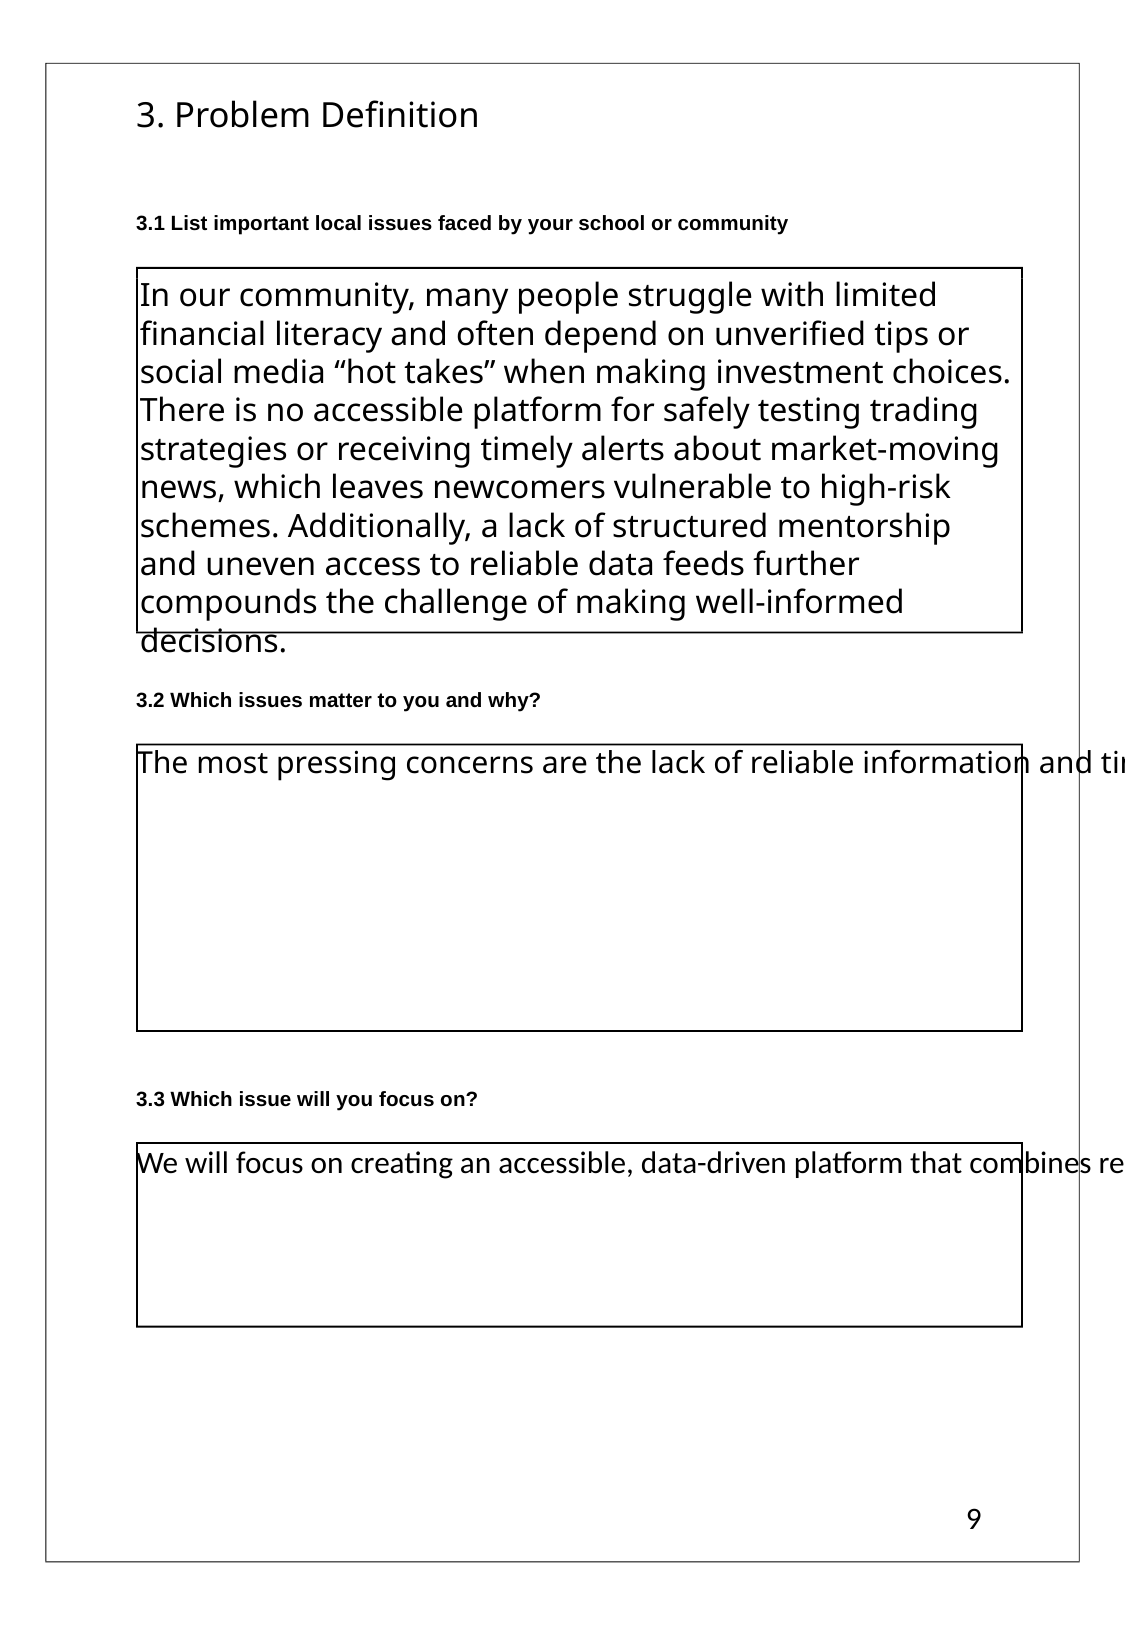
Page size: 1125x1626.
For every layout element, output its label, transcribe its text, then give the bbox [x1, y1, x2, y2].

text_box [136, 628, 1023, 634]
text_box We will focus on creating an accessible, data-driven platform that combines real-time market data with news sentiment analysis, providing reliable insights and a safe environment for users to test and refine investment strategies. [136, 1142, 1023, 1328]
slide_number 9 [963, 1497, 997, 1526]
text_box 3.2 Which issues matter to you and why? [134, 684, 545, 714]
title 3. Problem Definition [134, 90, 560, 151]
text_box 3.1 List important local issues faced by your school or community [134, 208, 793, 238]
text_box The most pressing concerns are the lack of reliable information and timely insights, which can lead to costly mistakes, and the absence of a safe learning environment for practicing investment strategies, leaving individuals exposed to scams and high-risk ventures. Without structured guidance or an easy way to benchmark decisions against real market data, it’s difficult to build confidence and make decisions based on sound analysis rather than hearsay. [136, 743, 1023, 1032]
text_box In our community, many people struggle with limited financial literacy and often depend on unverified tips or social media “hot takes” when making investment choices. There is no accessible platform for safely testing trading strategies or receiving timely alerts about market-moving news, which leaves newcomers vulnerable to high-risk schemes. Additionally, a lack of structured mentorship and uneven access to reliable data feeds further compounds the challenge of making well-informed decisions. [124, 266, 1033, 628]
text_box 3.3 Which issue will you focus on? [134, 1083, 482, 1113]
